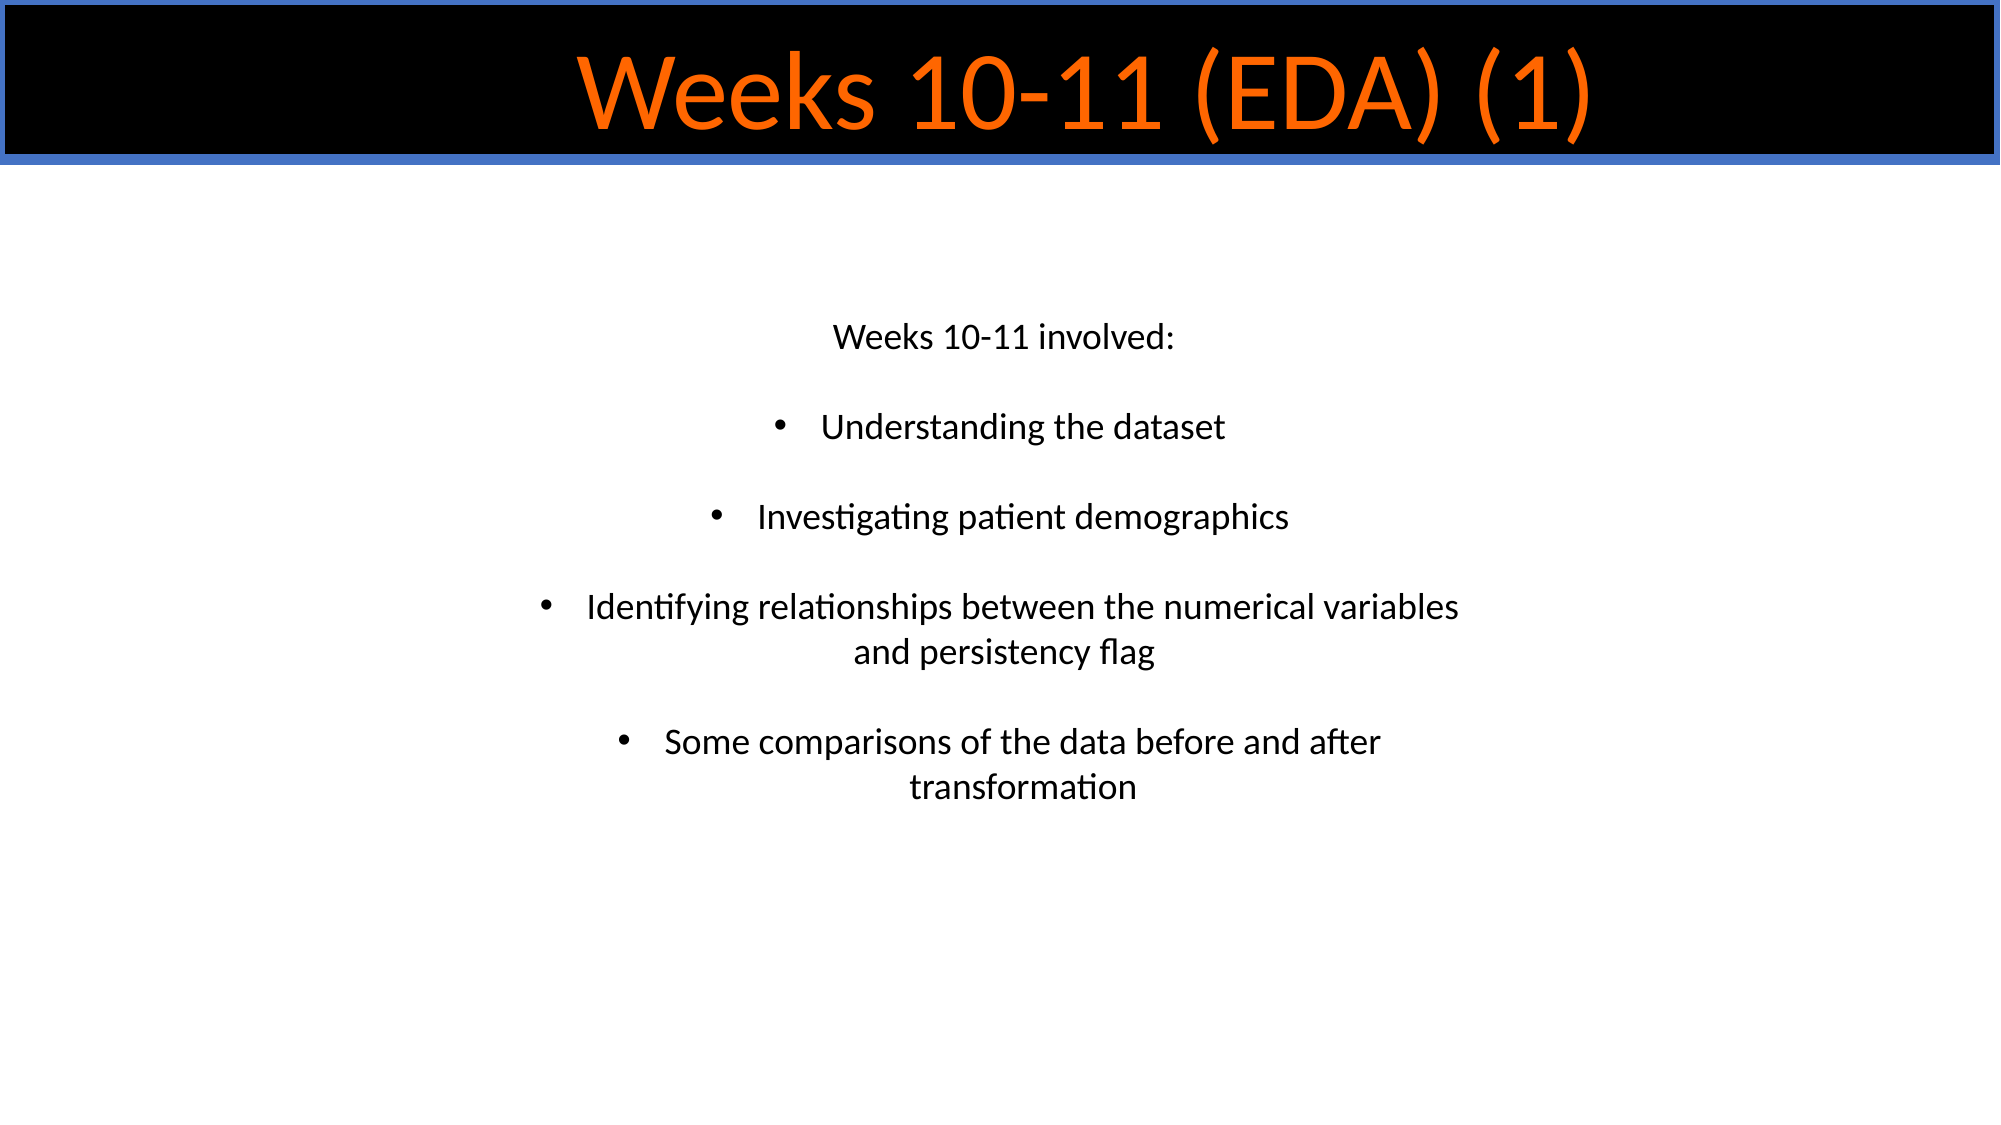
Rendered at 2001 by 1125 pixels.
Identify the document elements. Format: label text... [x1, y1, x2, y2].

text_box Weeks 10-11 involved: Understanding the dataset Investigating patient demographics Identifying relationships between the numerical variables and persistency flag Some comparisons of the data before and after transformation [500, 304, 1500, 860]
text_box Weeks 10-11 (EDA) (1) [0, 0, 2000, 160]
